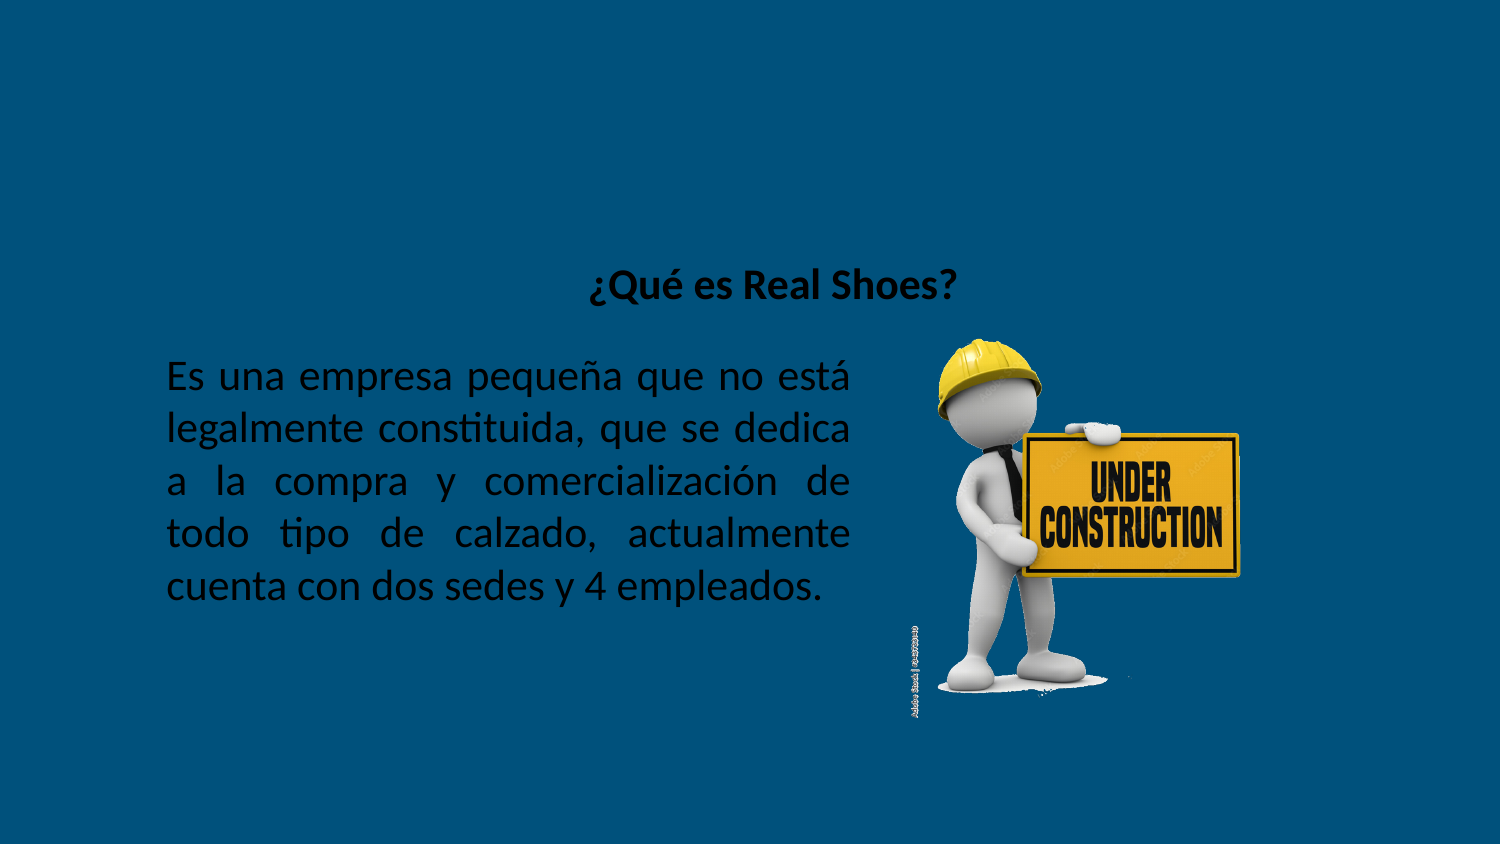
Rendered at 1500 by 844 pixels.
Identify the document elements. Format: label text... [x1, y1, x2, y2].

text_box ¿Qué es Real Shoes? [581, 249, 1500, 315]
picture [938, 339, 1240, 693]
picture [912, 695, 918, 717]
picture [912, 675, 918, 692]
picture [912, 627, 918, 667]
text_box Es una empresa pequeña que no está legalmente constituida, que se dedica a la compra y comercialización de todo tipo de calzado, actualmente cuenta con dos sedes y 4 empleados. [159, 339, 858, 616]
